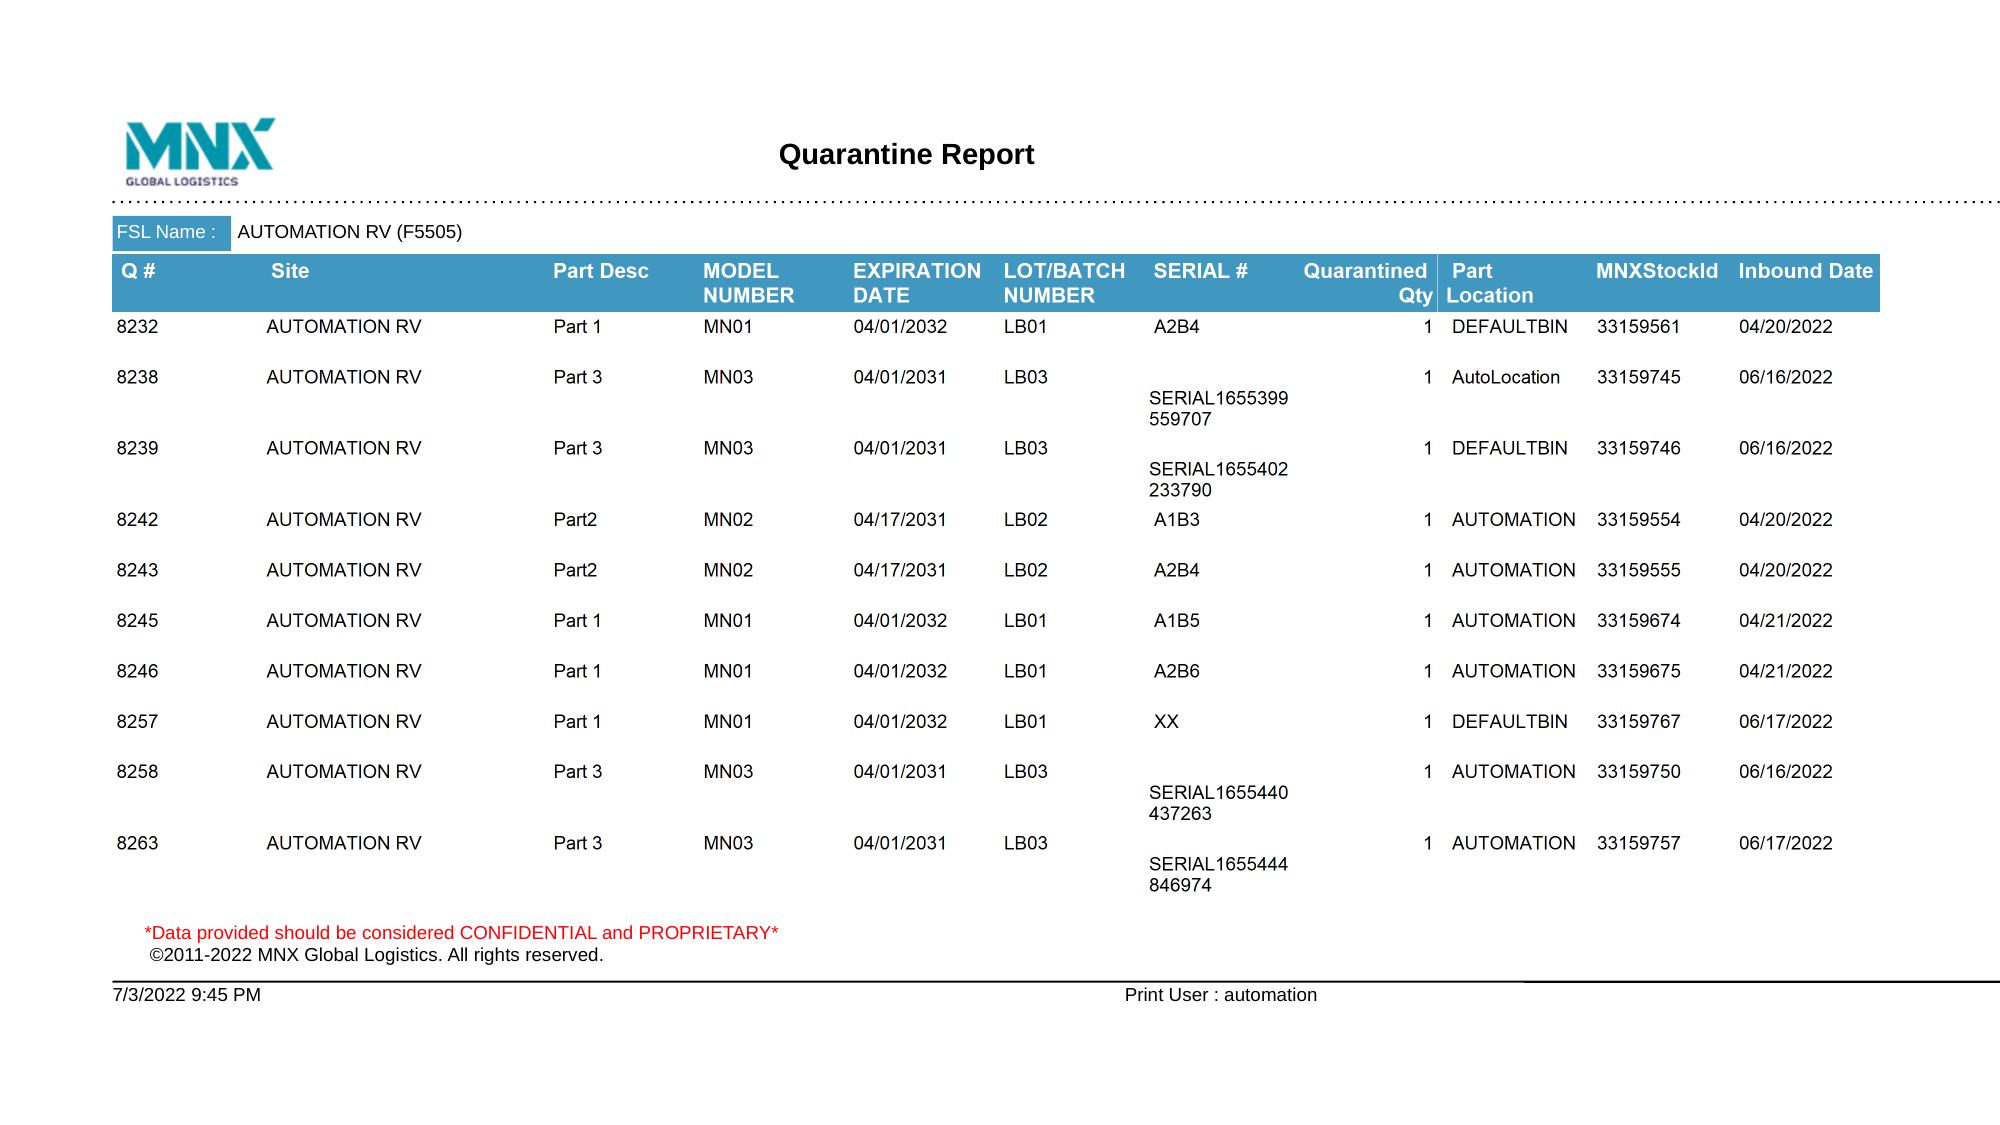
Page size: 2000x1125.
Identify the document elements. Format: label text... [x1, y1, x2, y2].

text_box ©2011-2022 MNX Global Logistics. All rights reserved. [144, 942, 1158, 964]
text_box AUTOMATION RV (F5505) [233, 215, 669, 252]
text_box 7/3/2022 9:45 PM [112, 983, 343, 1013]
picture [112, 115, 323, 188]
text_box FSL Name : [112, 215, 232, 252]
text_box Print User : automation [1055, 983, 1387, 1013]
text_box *Data provided should be considered CONFIDENTIAL and PROPRIETARY* [144, 920, 1158, 942]
text_box Quarantine Report [562, 131, 1252, 173]
picture [112, 254, 1880, 900]
